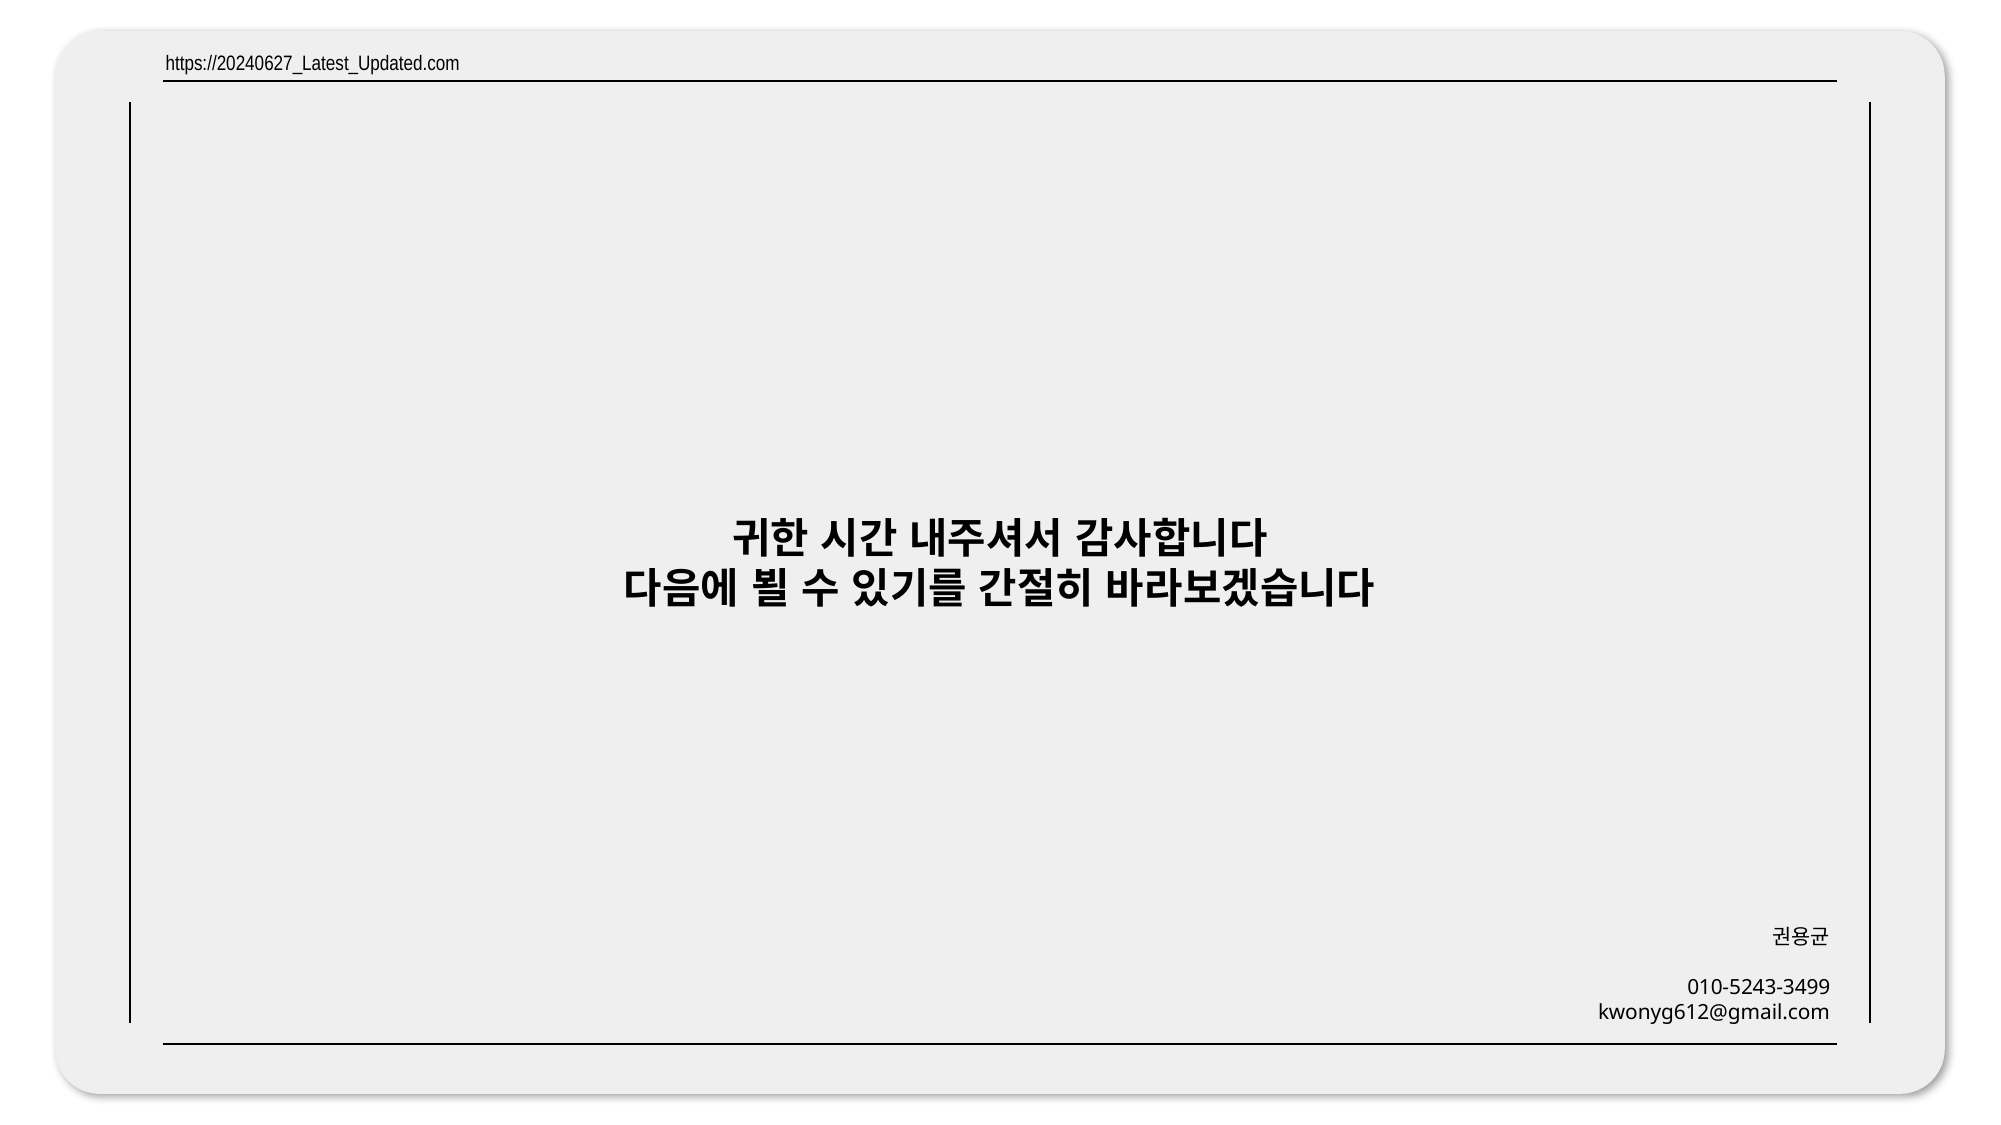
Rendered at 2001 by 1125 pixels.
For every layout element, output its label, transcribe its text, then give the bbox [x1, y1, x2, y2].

text_box 귀한 시간 내주셔서 감사합니다 다음에 뵐 수 있기를 간절히 바라보겠습니다 [609, 504, 1391, 620]
picture [55, 30, 1945, 1094]
